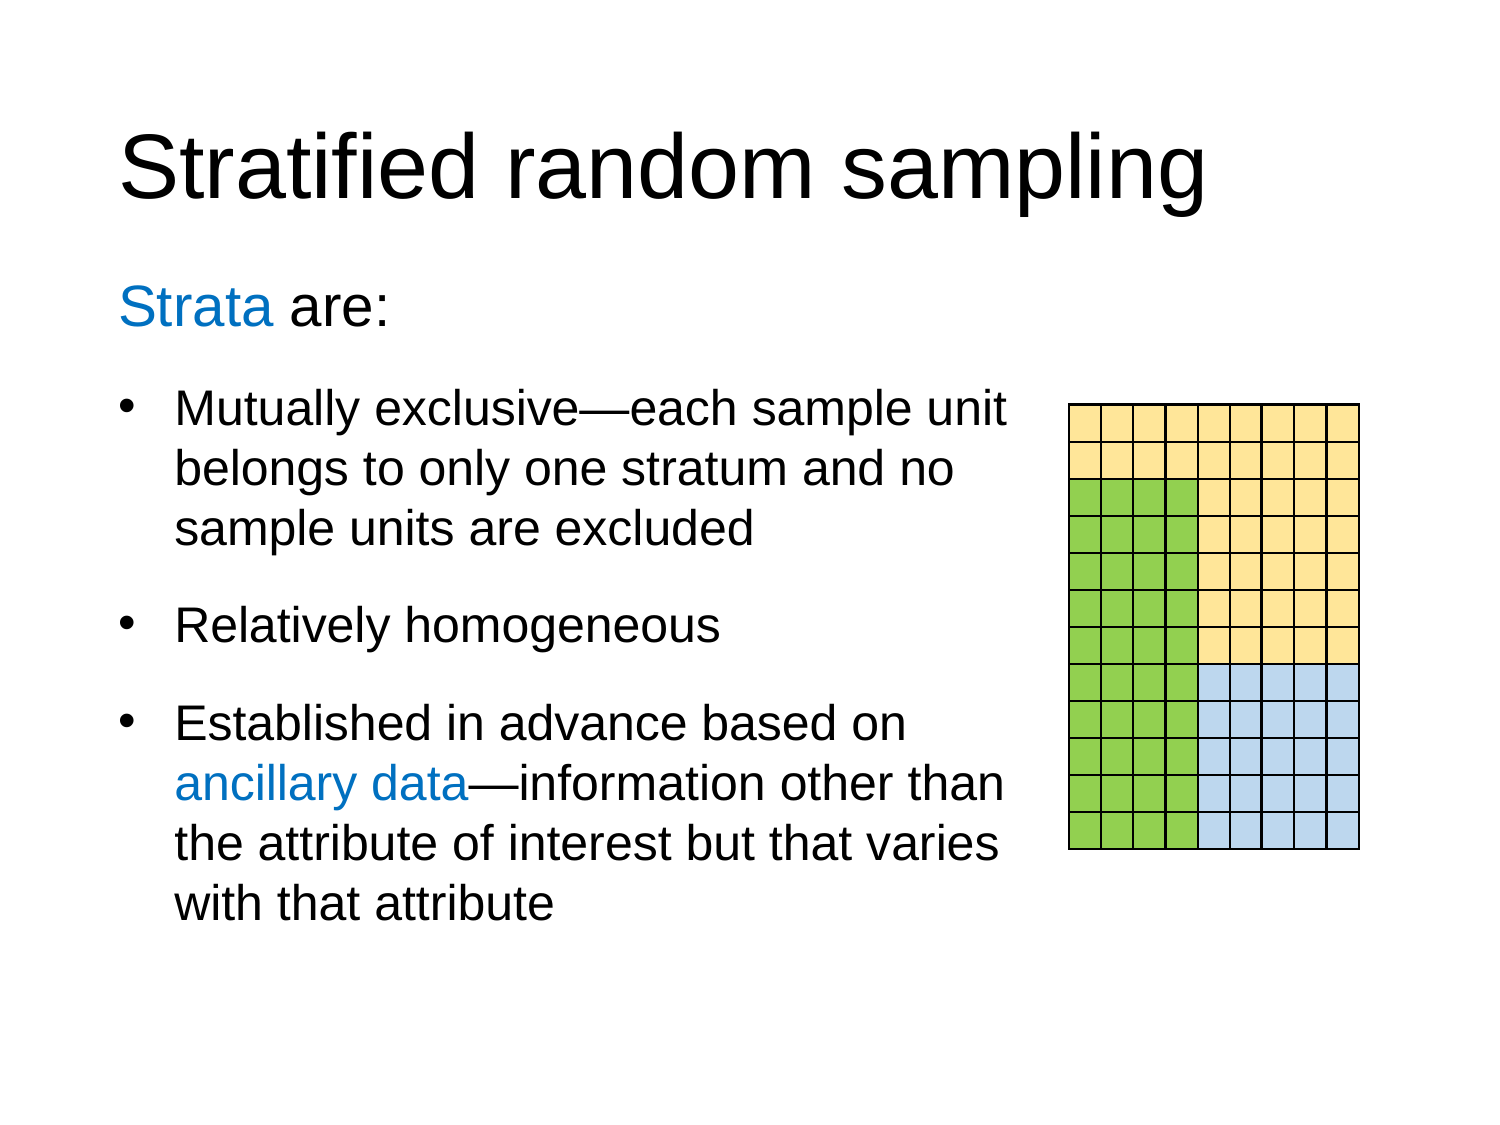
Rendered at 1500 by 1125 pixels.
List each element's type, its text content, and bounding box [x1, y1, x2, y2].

text_box Strata are: Mutually exclusive—each sample unit belongs to only one stratum and no sample units are excluded Relatively homogeneous Established in advance based on ancillary data—information other than the attribute of interest but that varies with that attribute [103, 260, 1049, 938]
title Stratified random sampling [103, 59, 1397, 278]
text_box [1069, 404, 1359, 850]
